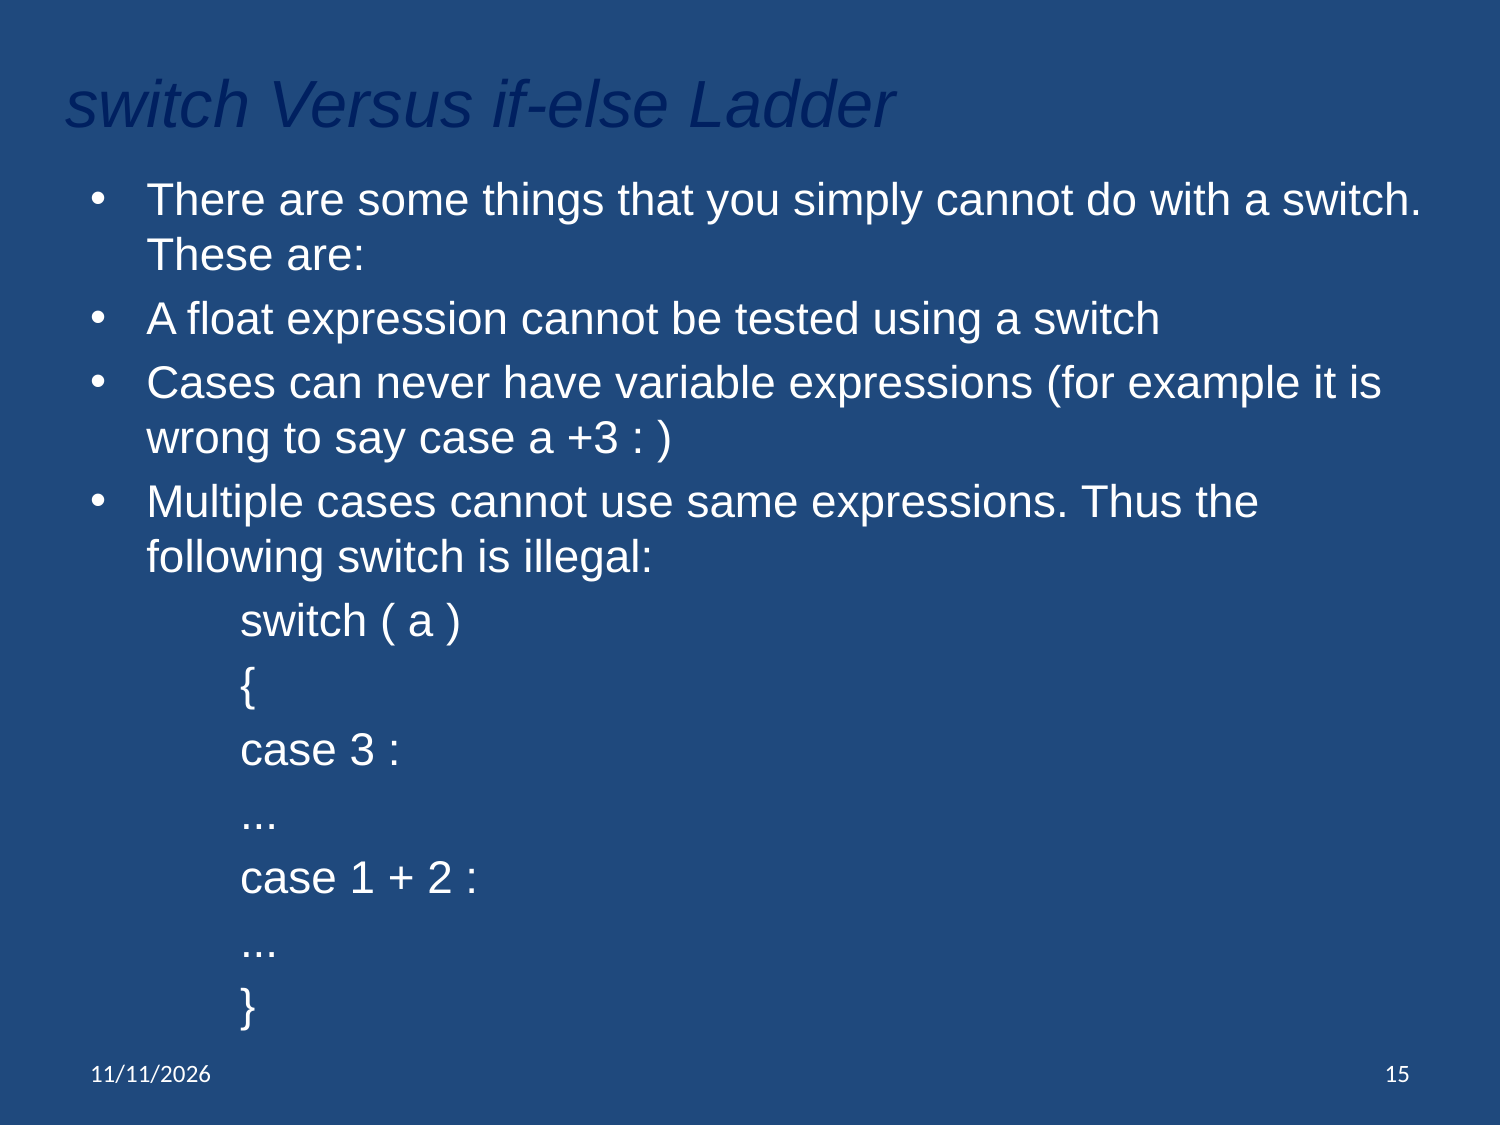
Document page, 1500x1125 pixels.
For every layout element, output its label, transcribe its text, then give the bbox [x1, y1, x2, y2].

list There are some things that you simply cannot do with a switch. These are: A float expression cannot be tested using a switch Cases can never have variable expressions (for example it is wrong to say case a +3 : ) Multiple cases cannot use same expressions. Thus the following switch is illegal: switch ( a ) { case 3 : ... case 1 + 2 : ... } [75, 162, 1442, 1050]
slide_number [75, 1042, 425, 1103]
title switch Versus if-else Ladder [50, 50, 1400, 153]
slide_number 15 [1074, 1042, 1425, 1103]
